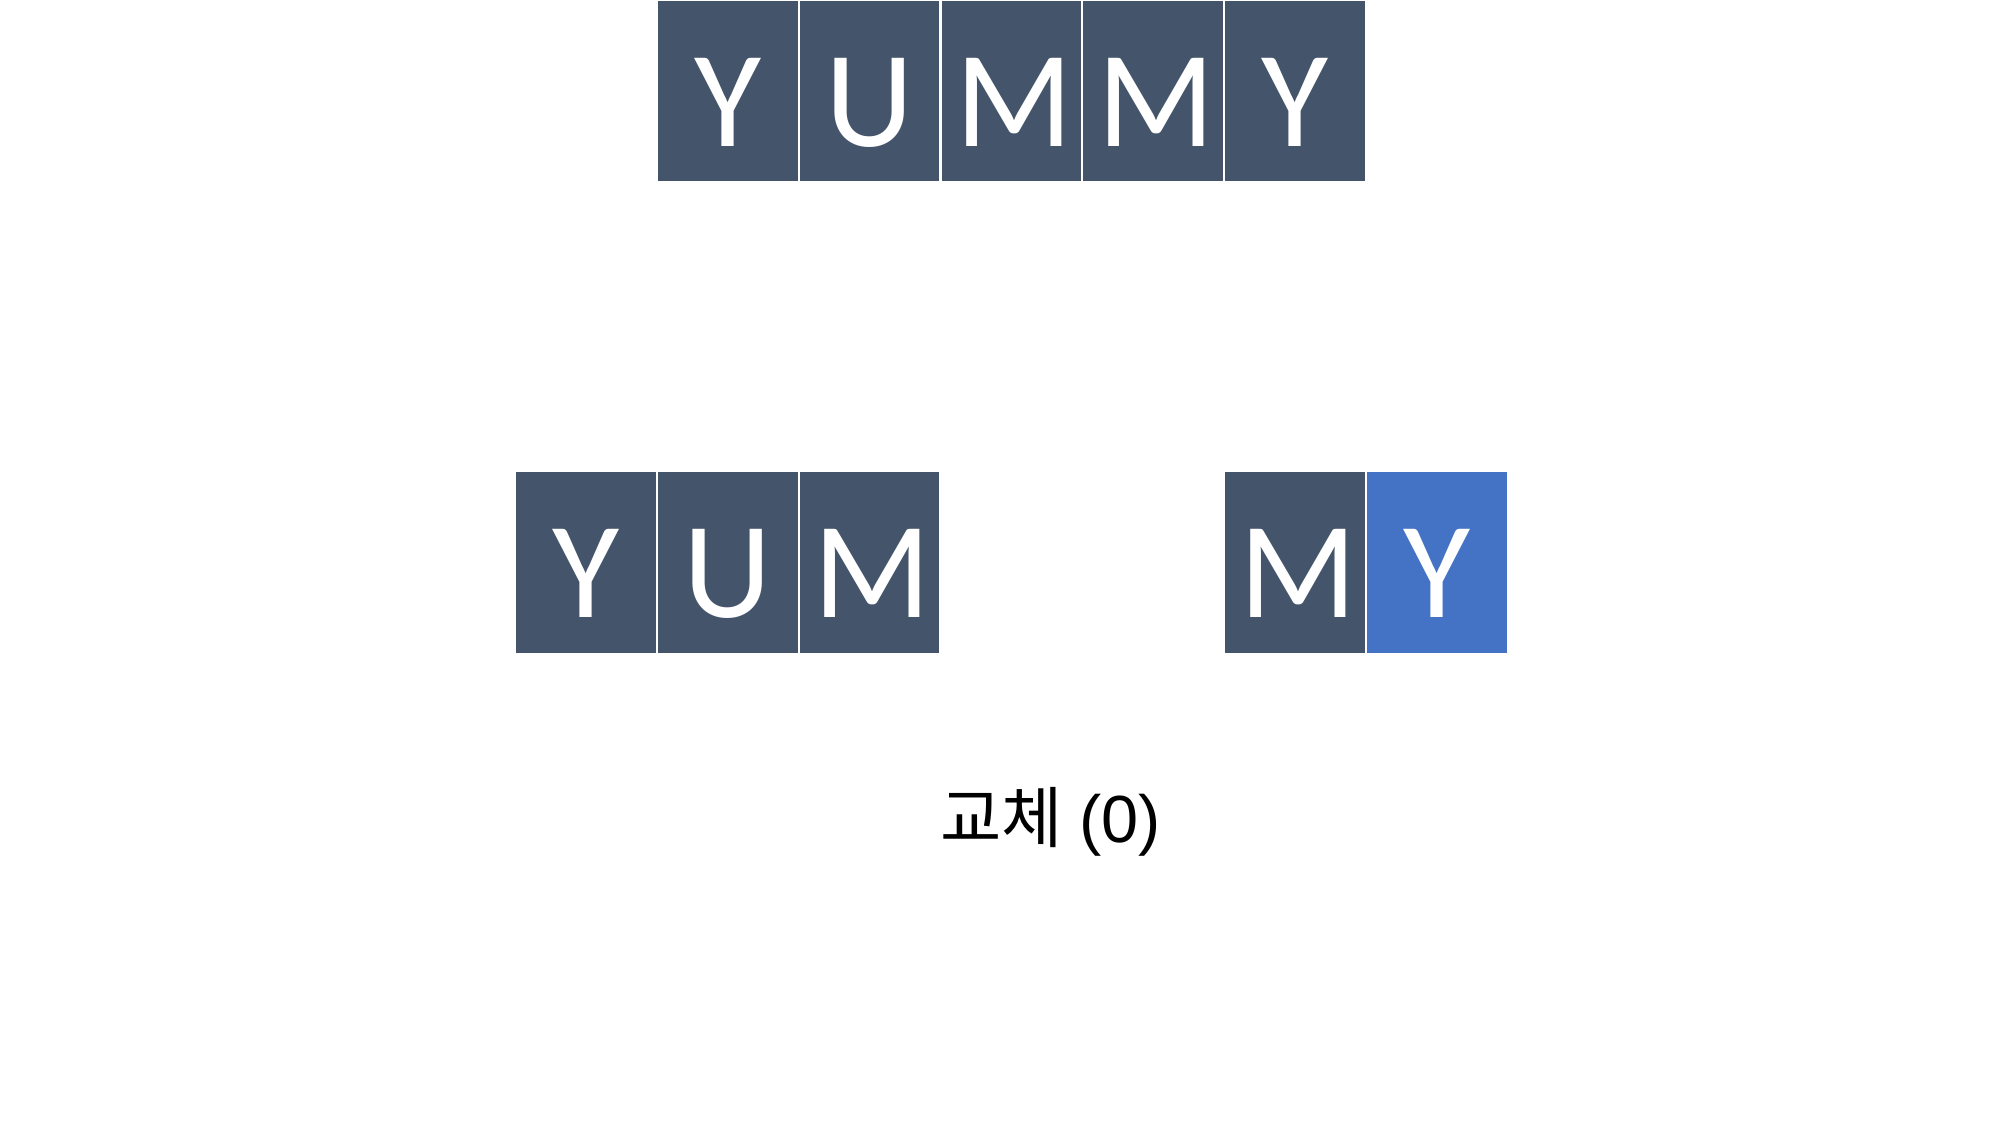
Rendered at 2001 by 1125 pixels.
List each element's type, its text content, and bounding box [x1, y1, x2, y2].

text_box M [798, 470, 942, 655]
text_box Y [514, 470, 656, 655]
text_box M [1081, 0, 1223, 183]
text_box U [798, 0, 939, 183]
text_box 교체(0) [925, 768, 1176, 864]
text_box U [656, 470, 798, 655]
text_box Y [656, 0, 798, 183]
text_box M [1223, 470, 1365, 655]
text_box Y [1365, 470, 1509, 655]
text_box Y [1223, 0, 1367, 183]
text_box M [939, 0, 1081, 183]
